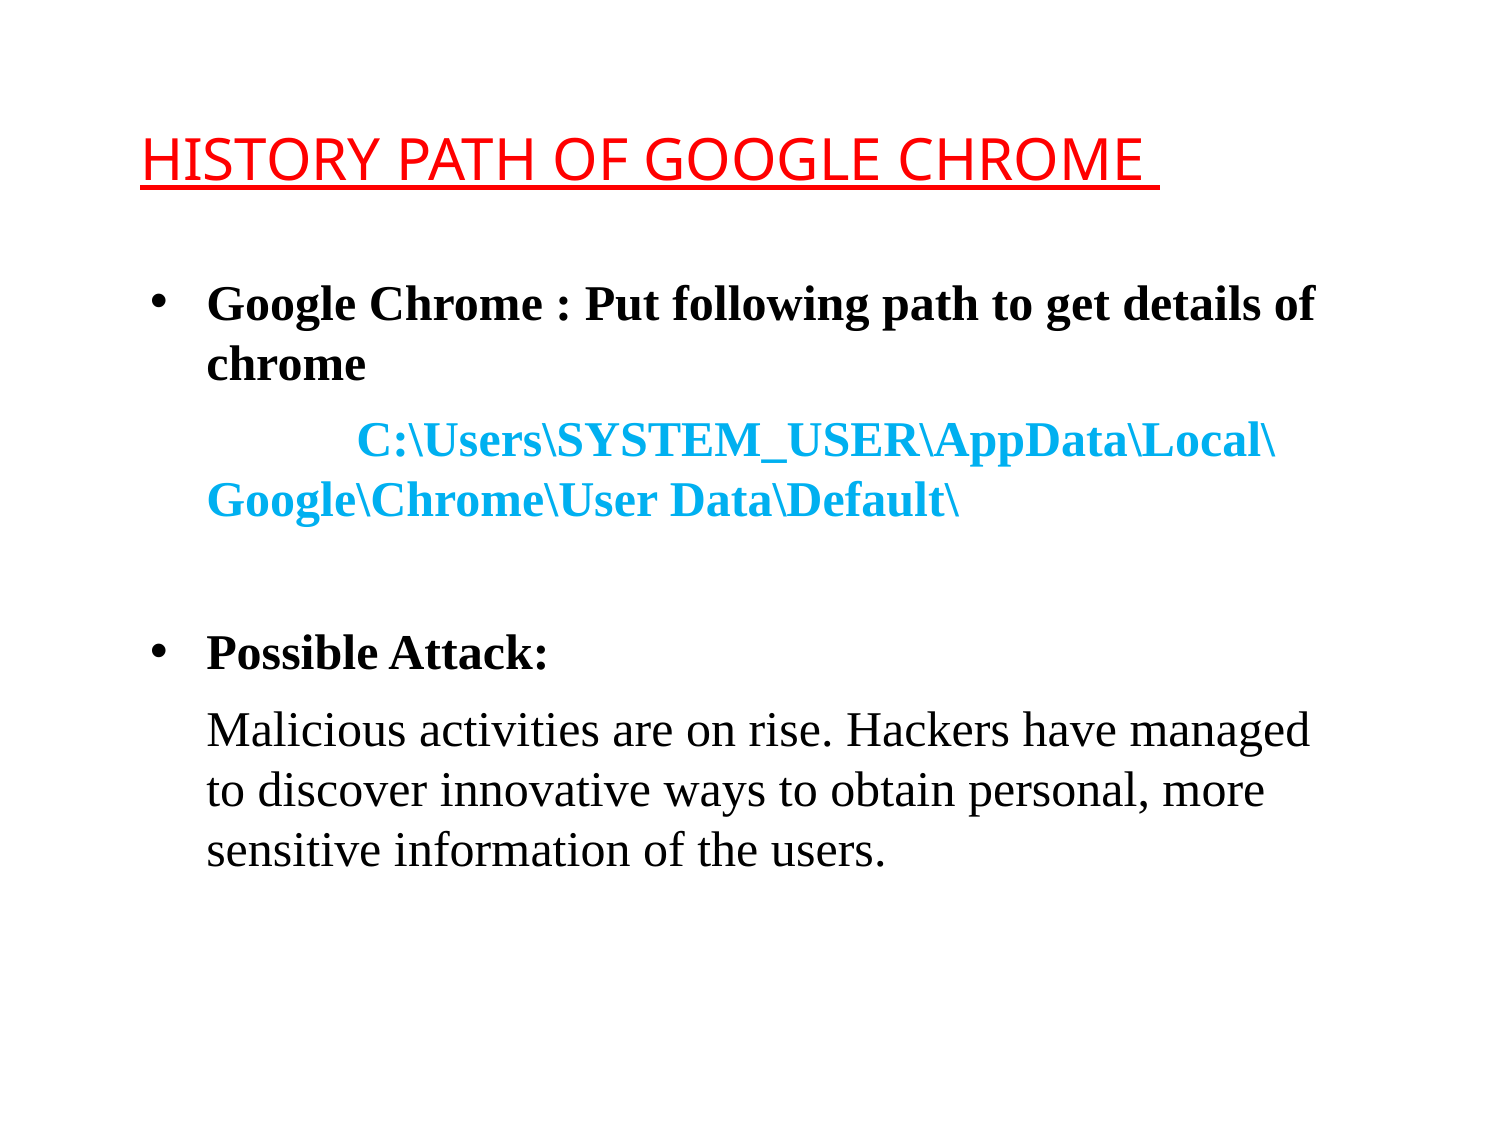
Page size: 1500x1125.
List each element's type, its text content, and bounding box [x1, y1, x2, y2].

list Google Chrome : Put following path to get details of chrome C:\Users\SYSTEM_USER\AppData\Local\Google\Chrome\User Data\Default\ Possible Attack: Malicious activities are on rise. Hackers have managed to discover innovative ways to obtain personal, more sensitive information of the users. [135, 262, 1369, 1013]
title history path of google chrome [125, 112, 1359, 203]
